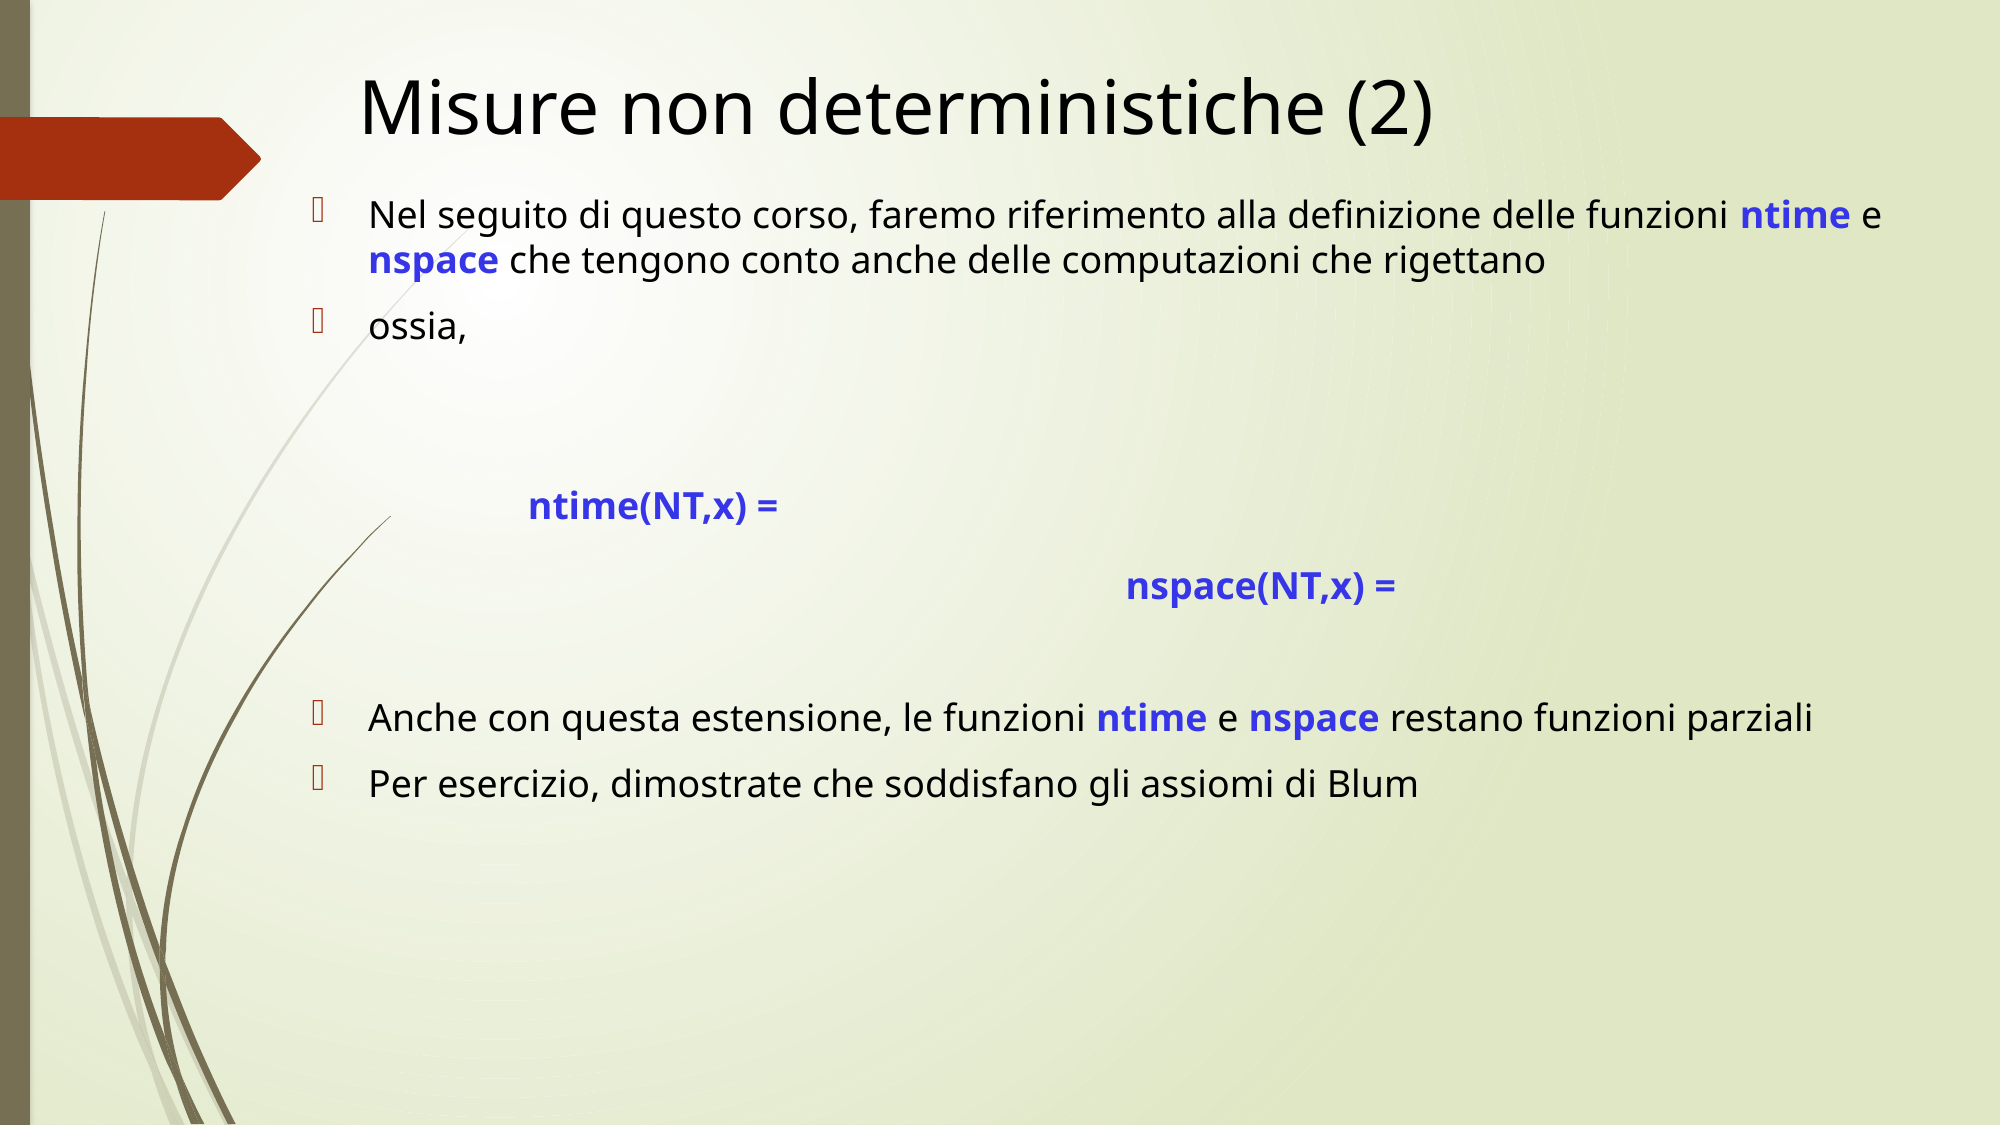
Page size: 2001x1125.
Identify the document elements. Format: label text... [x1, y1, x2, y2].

title Misure non deterministiche (2) [343, 51, 1806, 184]
